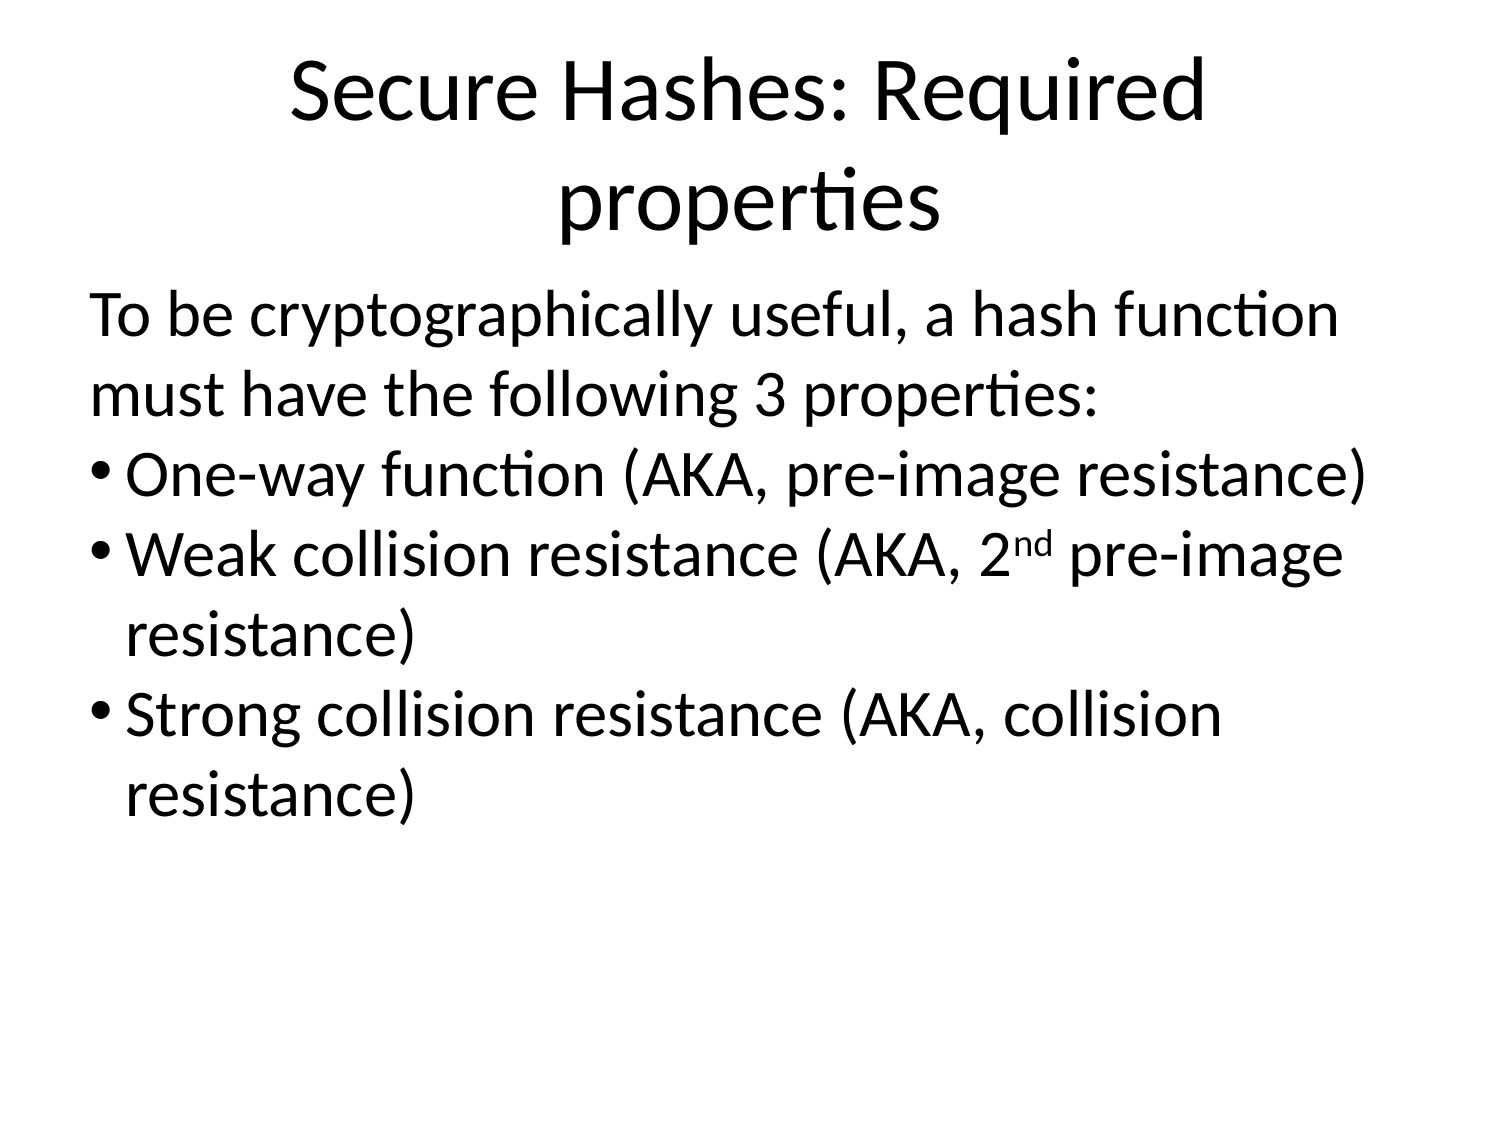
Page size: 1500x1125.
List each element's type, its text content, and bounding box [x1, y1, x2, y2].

text_box To be cryptographically useful, a hash function must have the following 3 properties: One-way function (AKA, pre-image resistance) Weak collision resistance (AKA, 2nd pre-image resistance) Strong collision resistance (AKA, collision resistance) [75, 262, 1425, 1005]
text_box Secure Hashes: Required properties [75, 45, 1425, 232]
